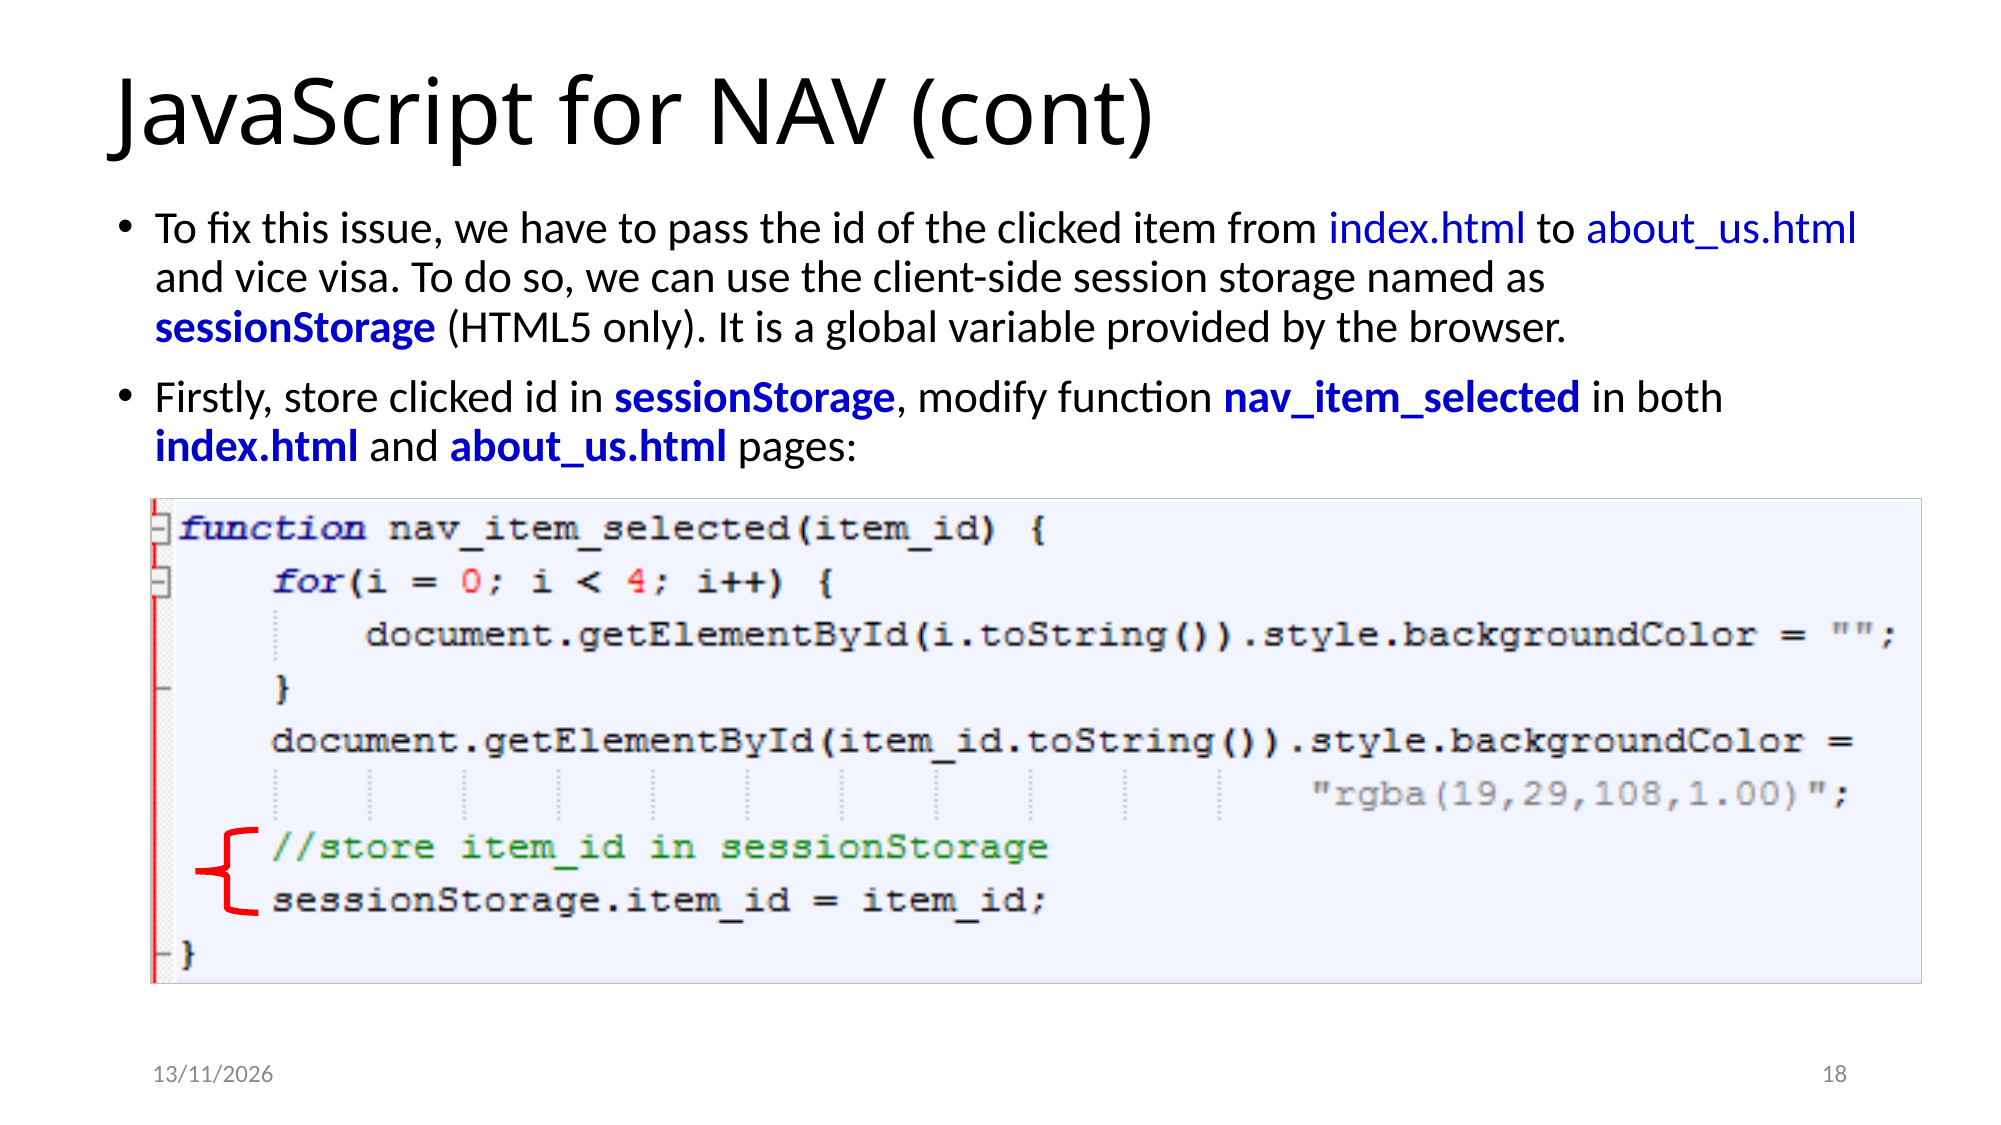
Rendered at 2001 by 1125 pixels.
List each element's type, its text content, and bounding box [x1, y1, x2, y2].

picture [151, 499, 1921, 983]
list To fix this issue, we have to pass the id of the clicked item from index.html to about_us.html and vice visa. To do so, we can use the client-side session storage named as sessionStorage (HTML5 only). It is a global variable provided by the browser. Firstly, store clicked id in sessionStorage, modify function nav_item_selected in both index.html and about_us.html pages: [102, 196, 1903, 1047]
slide_number 18 [1412, 1042, 1863, 1103]
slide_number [137, 1042, 588, 1103]
title JavaScript for NAV (cont) [99, 45, 1900, 185]
